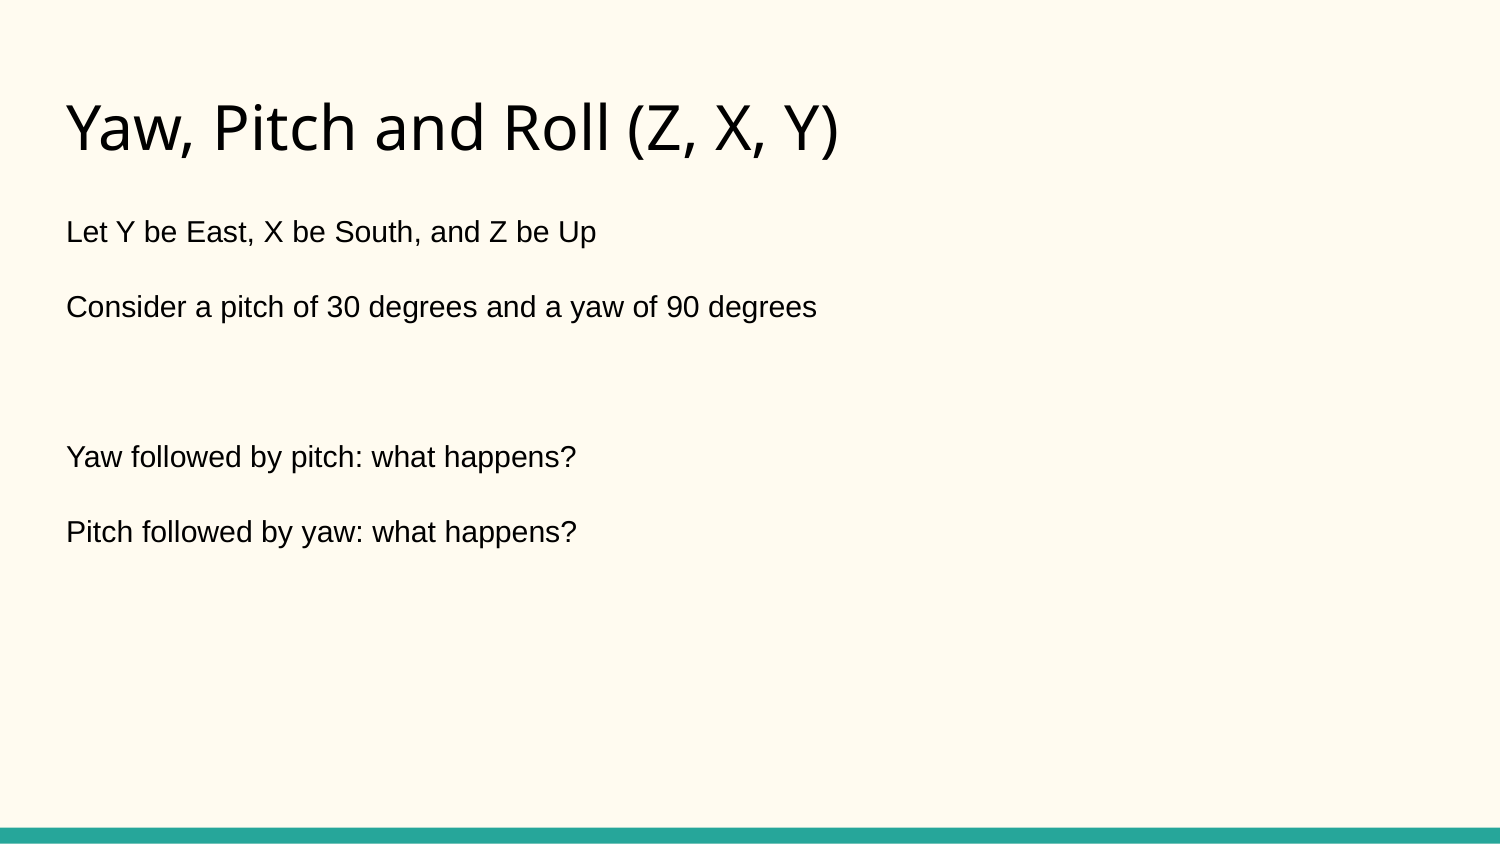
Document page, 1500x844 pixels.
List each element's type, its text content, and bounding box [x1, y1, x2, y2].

list Let Y be East, X be South, and Z be Up Consider a pitch of 30 degrees and a yaw of 90 degrees Yaw followed by pitch: what happens? Pitch followed by yaw: what happens? [51, 192, 1449, 750]
title Yaw, Pitch and Roll (Z, X, Y) [51, 72, 1449, 174]
